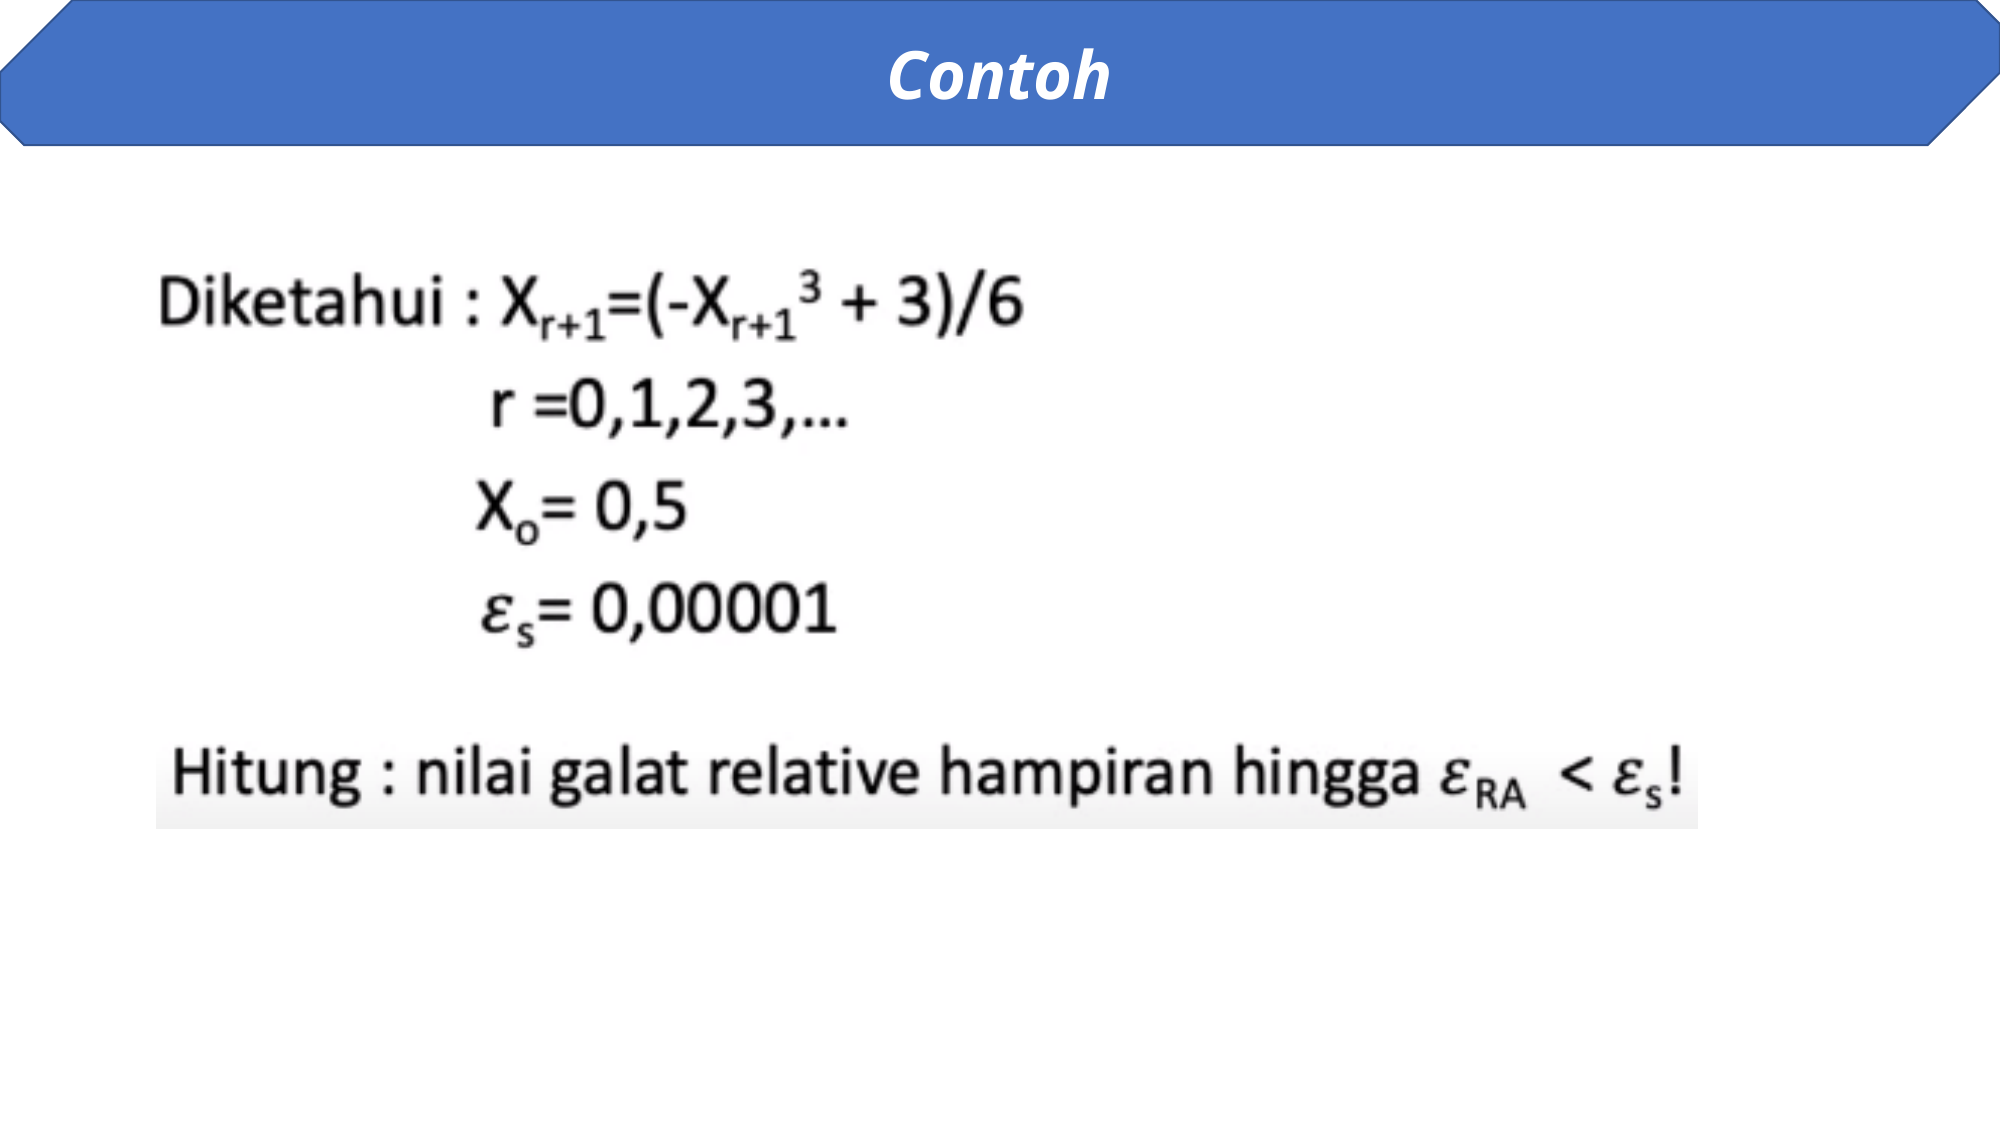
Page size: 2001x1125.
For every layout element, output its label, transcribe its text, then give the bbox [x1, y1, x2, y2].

picture [156, 732, 1698, 829]
text_box Contoh [0, 0, 2000, 147]
picture [129, 237, 1118, 667]
